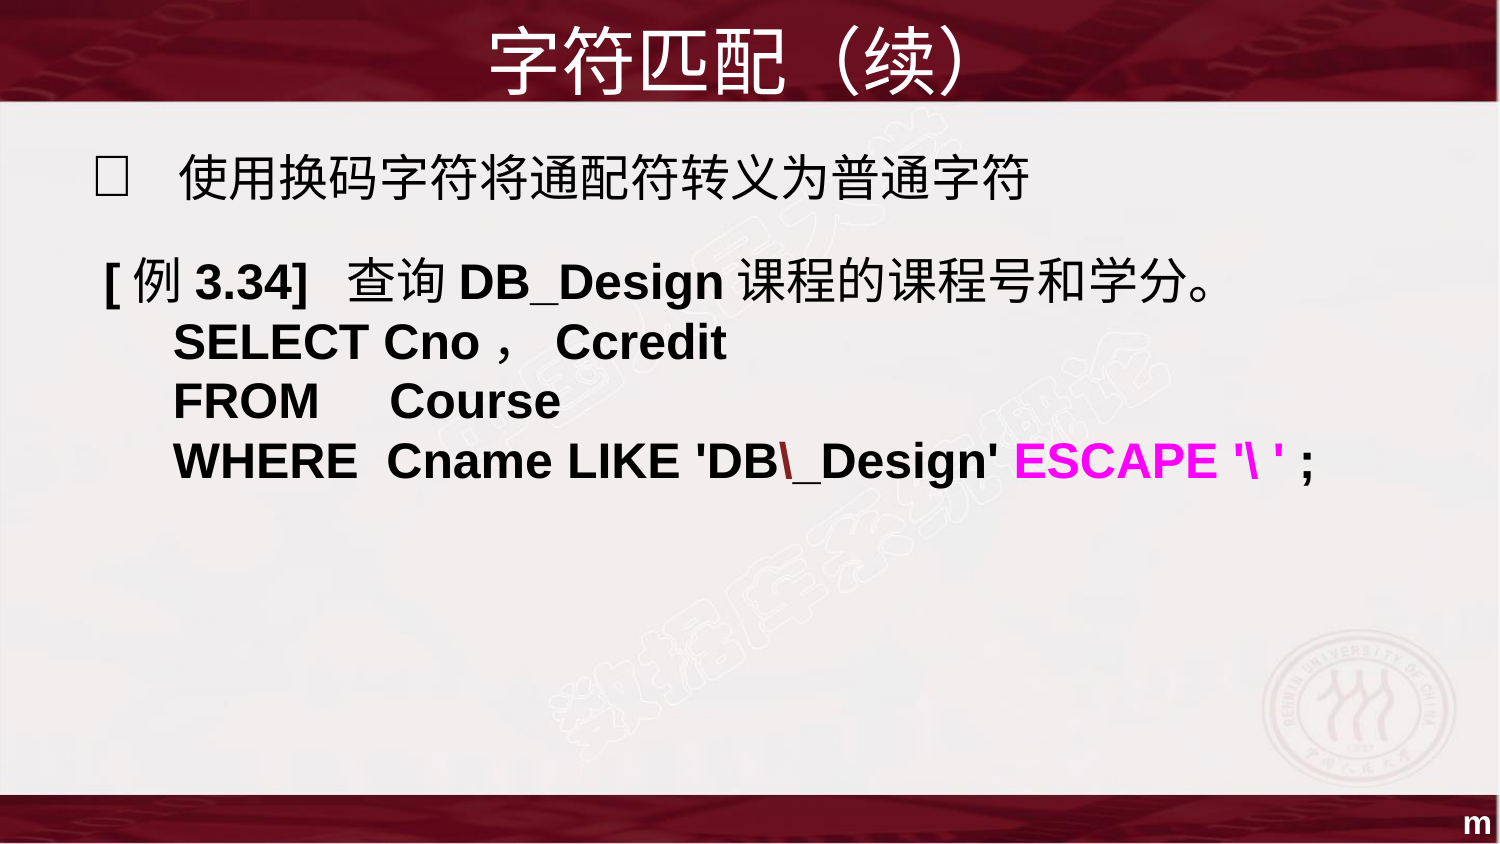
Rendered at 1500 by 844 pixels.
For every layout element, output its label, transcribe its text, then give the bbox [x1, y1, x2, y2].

text_box FROM Course WHERE Cname LIKE 'DB\_Design' ESCAPE '\ ' ; [172, 372, 1487, 489]
text_box [例3.34] 查询DB_Design课程的课程号和学分。 SELECT Cno，Ccredit [103, 253, 1341, 370]
text_box 字符匹配（续） [486, 29, 1126, 105]
text_box  使用换码字符将通配符转义为普通字符 [90, 143, 1156, 209]
text_box [0, 0, 1500, 844]
text_box m [1462, 804, 1500, 842]
